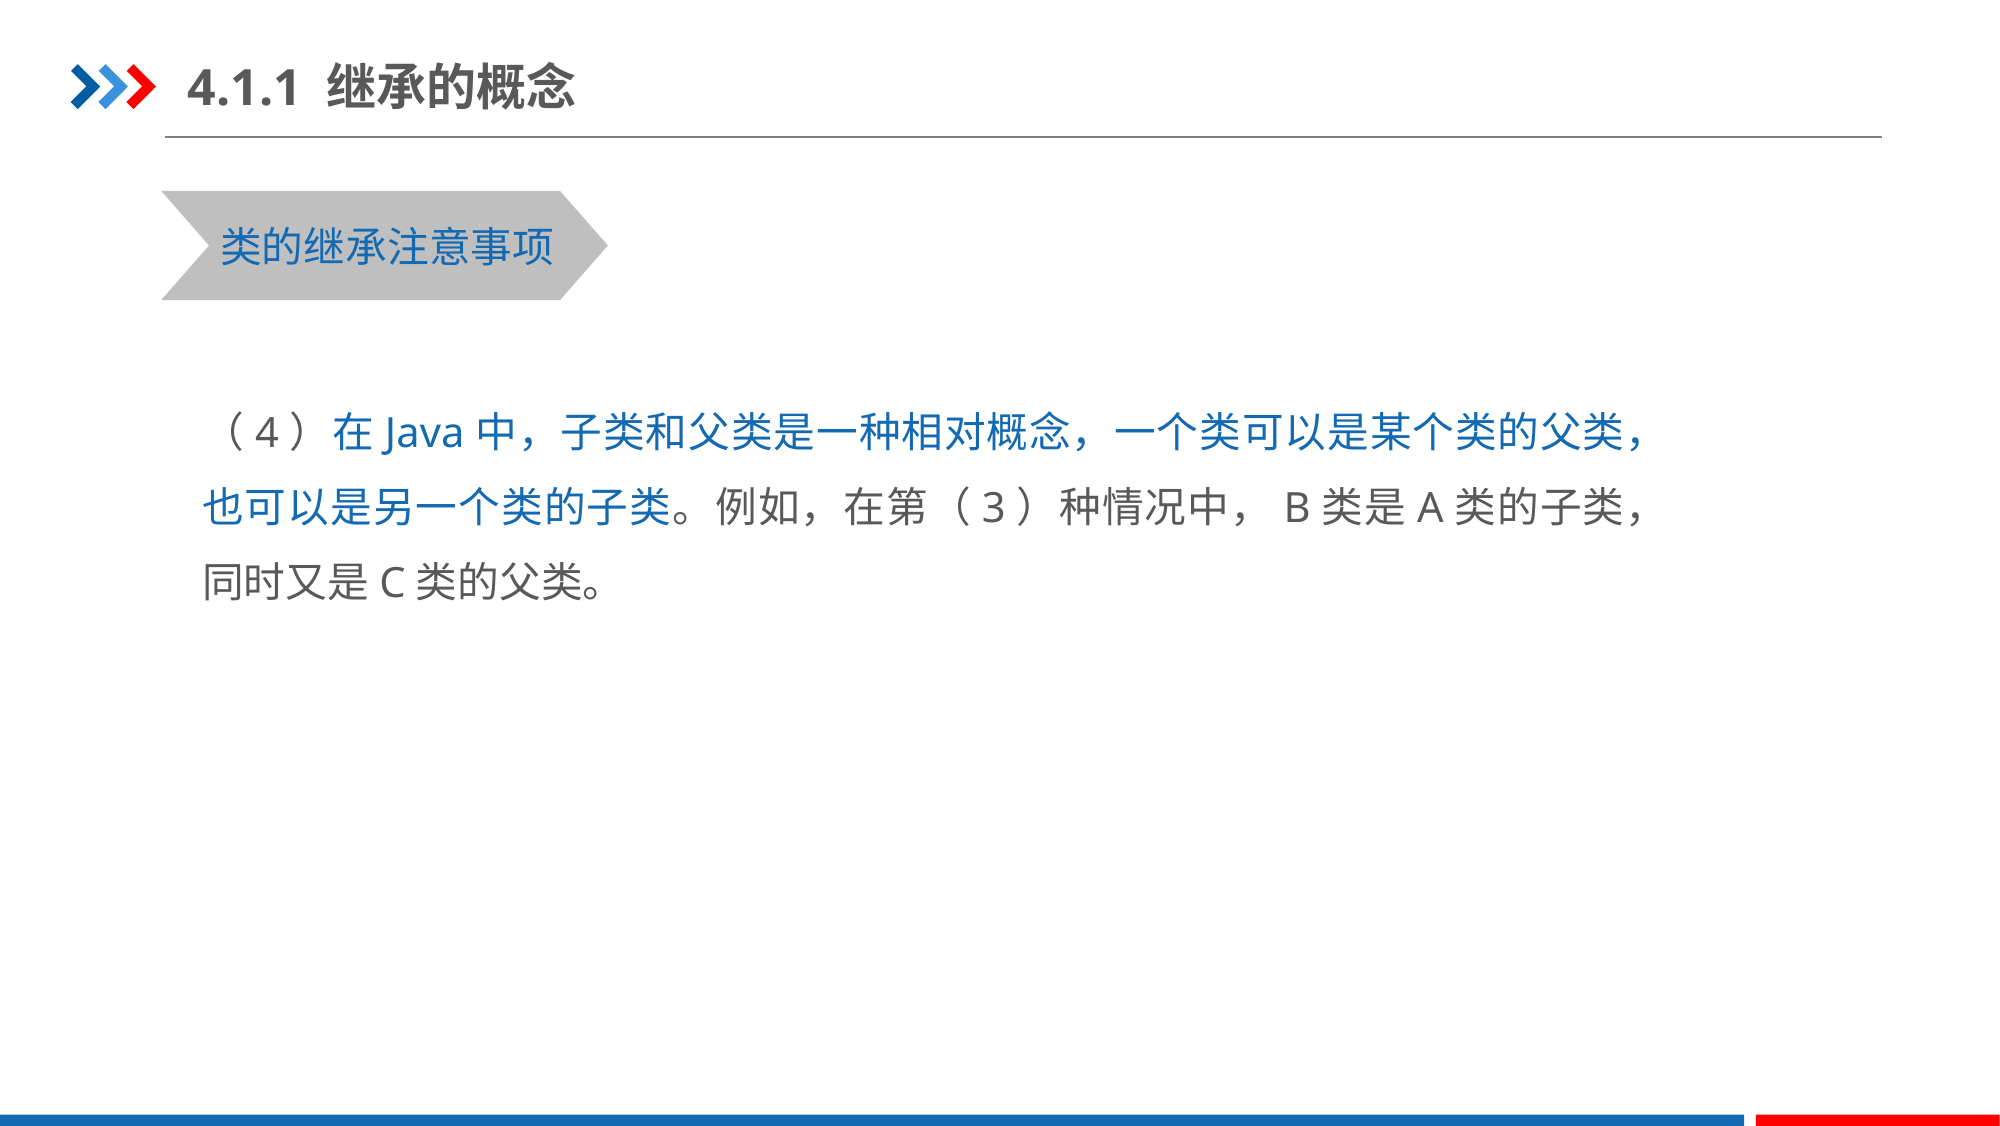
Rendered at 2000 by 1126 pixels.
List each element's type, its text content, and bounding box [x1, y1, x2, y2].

text_box 4.1.1 继承的概念 [187, 43, 827, 127]
text_box 类的继承注意事项 [205, 213, 569, 279]
text_box [161, 190, 608, 301]
text_box （4）在Java中，子类和父类是一种相对概念，一个类可以是某个类的父类，也可以是另一个类的子类。例如，在第（3）种情况中，B类是A类的子类，同时又是C类的父类。 [187, 373, 1641, 613]
